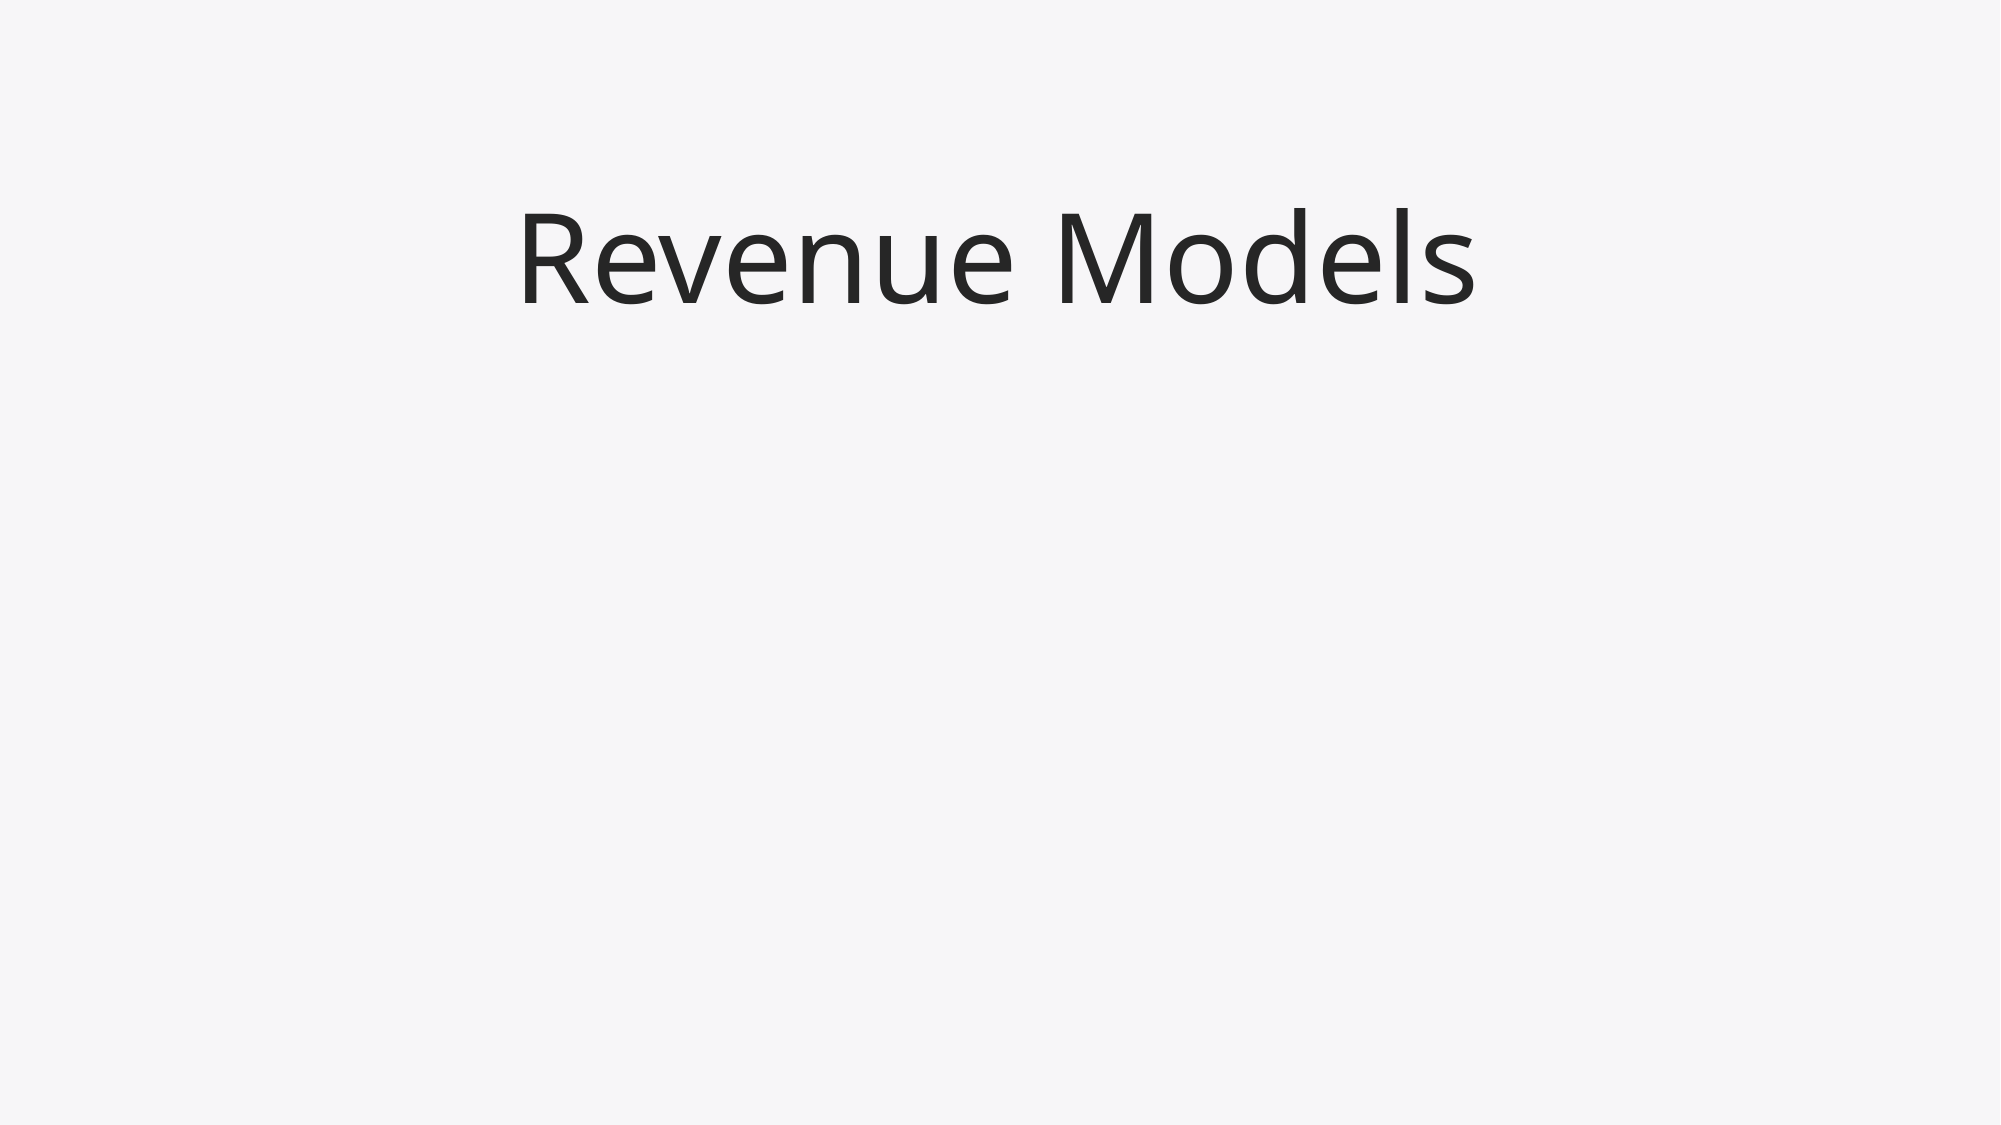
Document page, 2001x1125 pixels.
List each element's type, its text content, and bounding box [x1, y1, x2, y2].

title Revenue Models [246, 171, 1747, 339]
